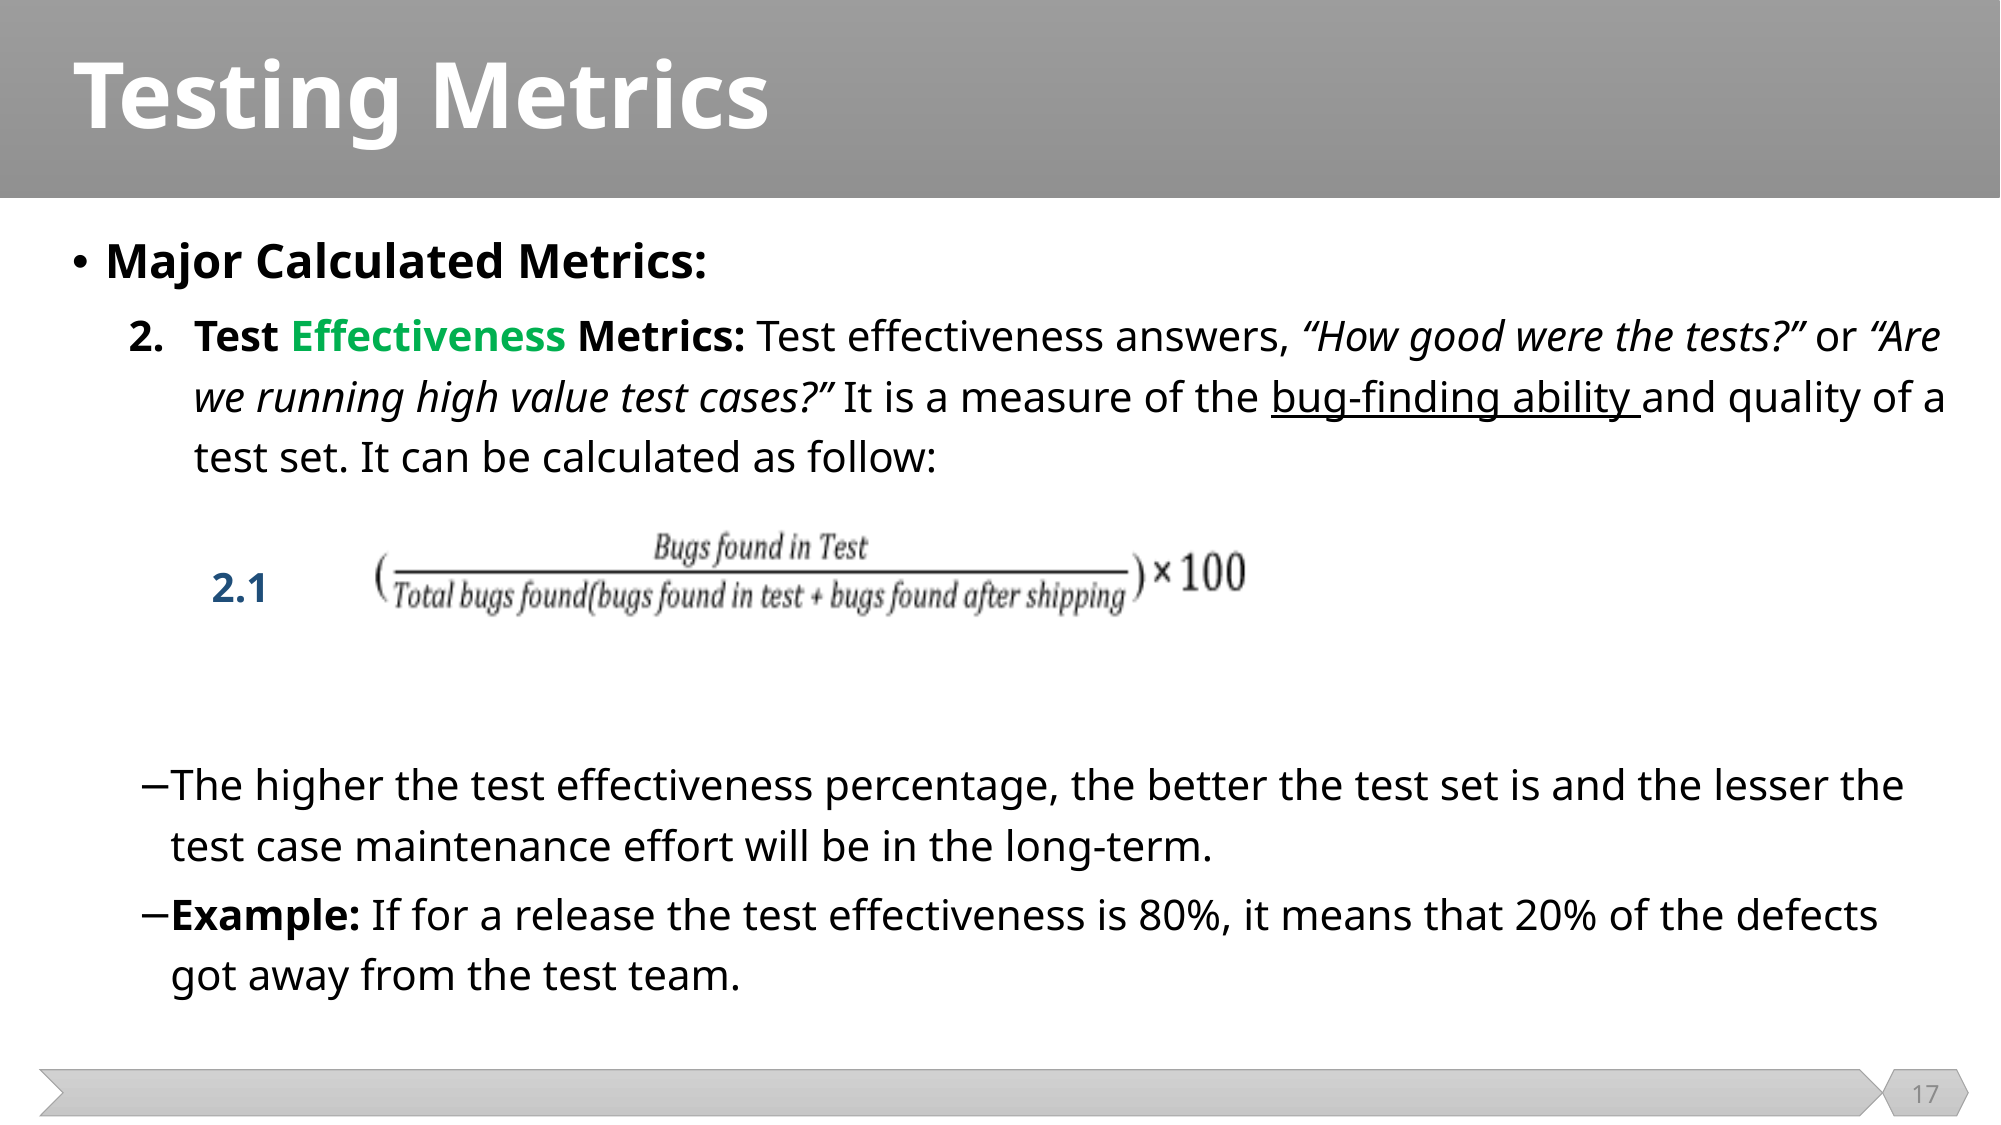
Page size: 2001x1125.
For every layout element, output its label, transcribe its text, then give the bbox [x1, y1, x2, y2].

list Major Calculated Metrics: Test Effectiveness Metrics: Test effectiveness answers, “How good were the tests?” or “Are we running high value test cases?” It is a measure of the bug-finding ability and quality of a test set. It can be calculated as follow: 2.1 The higher the test effectiveness percentage, the better the test set is and the lesser the test case maintenance effort will be in the long-term. Example: If for a release the test effectiveness is 80%, it means that 20% of the defects got away from the test team. [56, 230, 1969, 1010]
slide_number 17 [1882, 1065, 1969, 1125]
title Testing Metrics [56, 0, 1969, 199]
picture [363, 426, 1254, 697]
